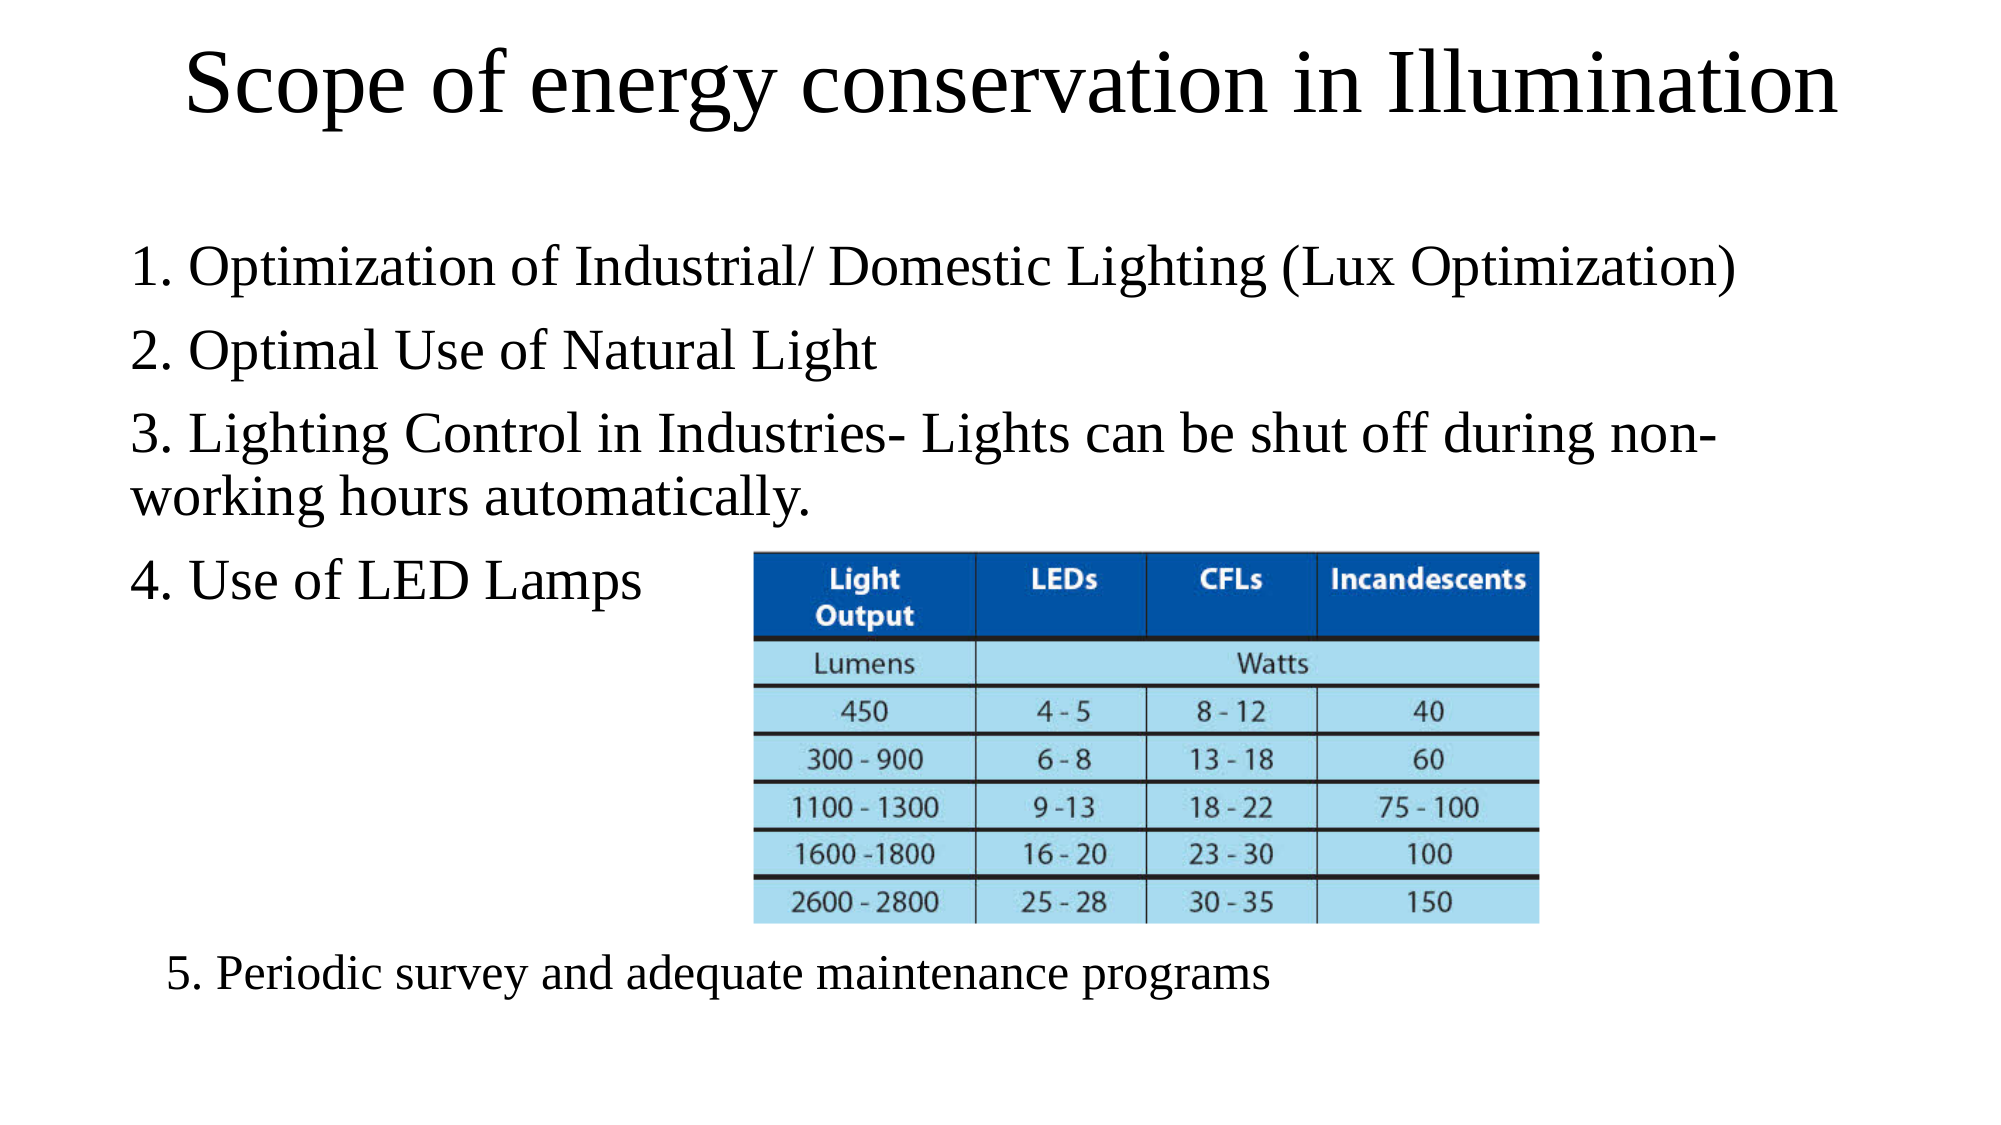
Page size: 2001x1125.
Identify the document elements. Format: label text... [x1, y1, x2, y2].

title Scope of energy conservation in Illumination [150, 10, 1876, 155]
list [751, 547, 1541, 929]
text_box 5. Periodic survey and adequate maintenance programs [150, 931, 1609, 1007]
list 1. Optimization of Industrial/ Domestic Lighting (Lux Optimization) 2. Optimal Use of Natural Light 3. Lighting Control in Industries- Lights can be shut off during non-working hours automatically. 4. Use of LED Lamps [115, 227, 1841, 942]
